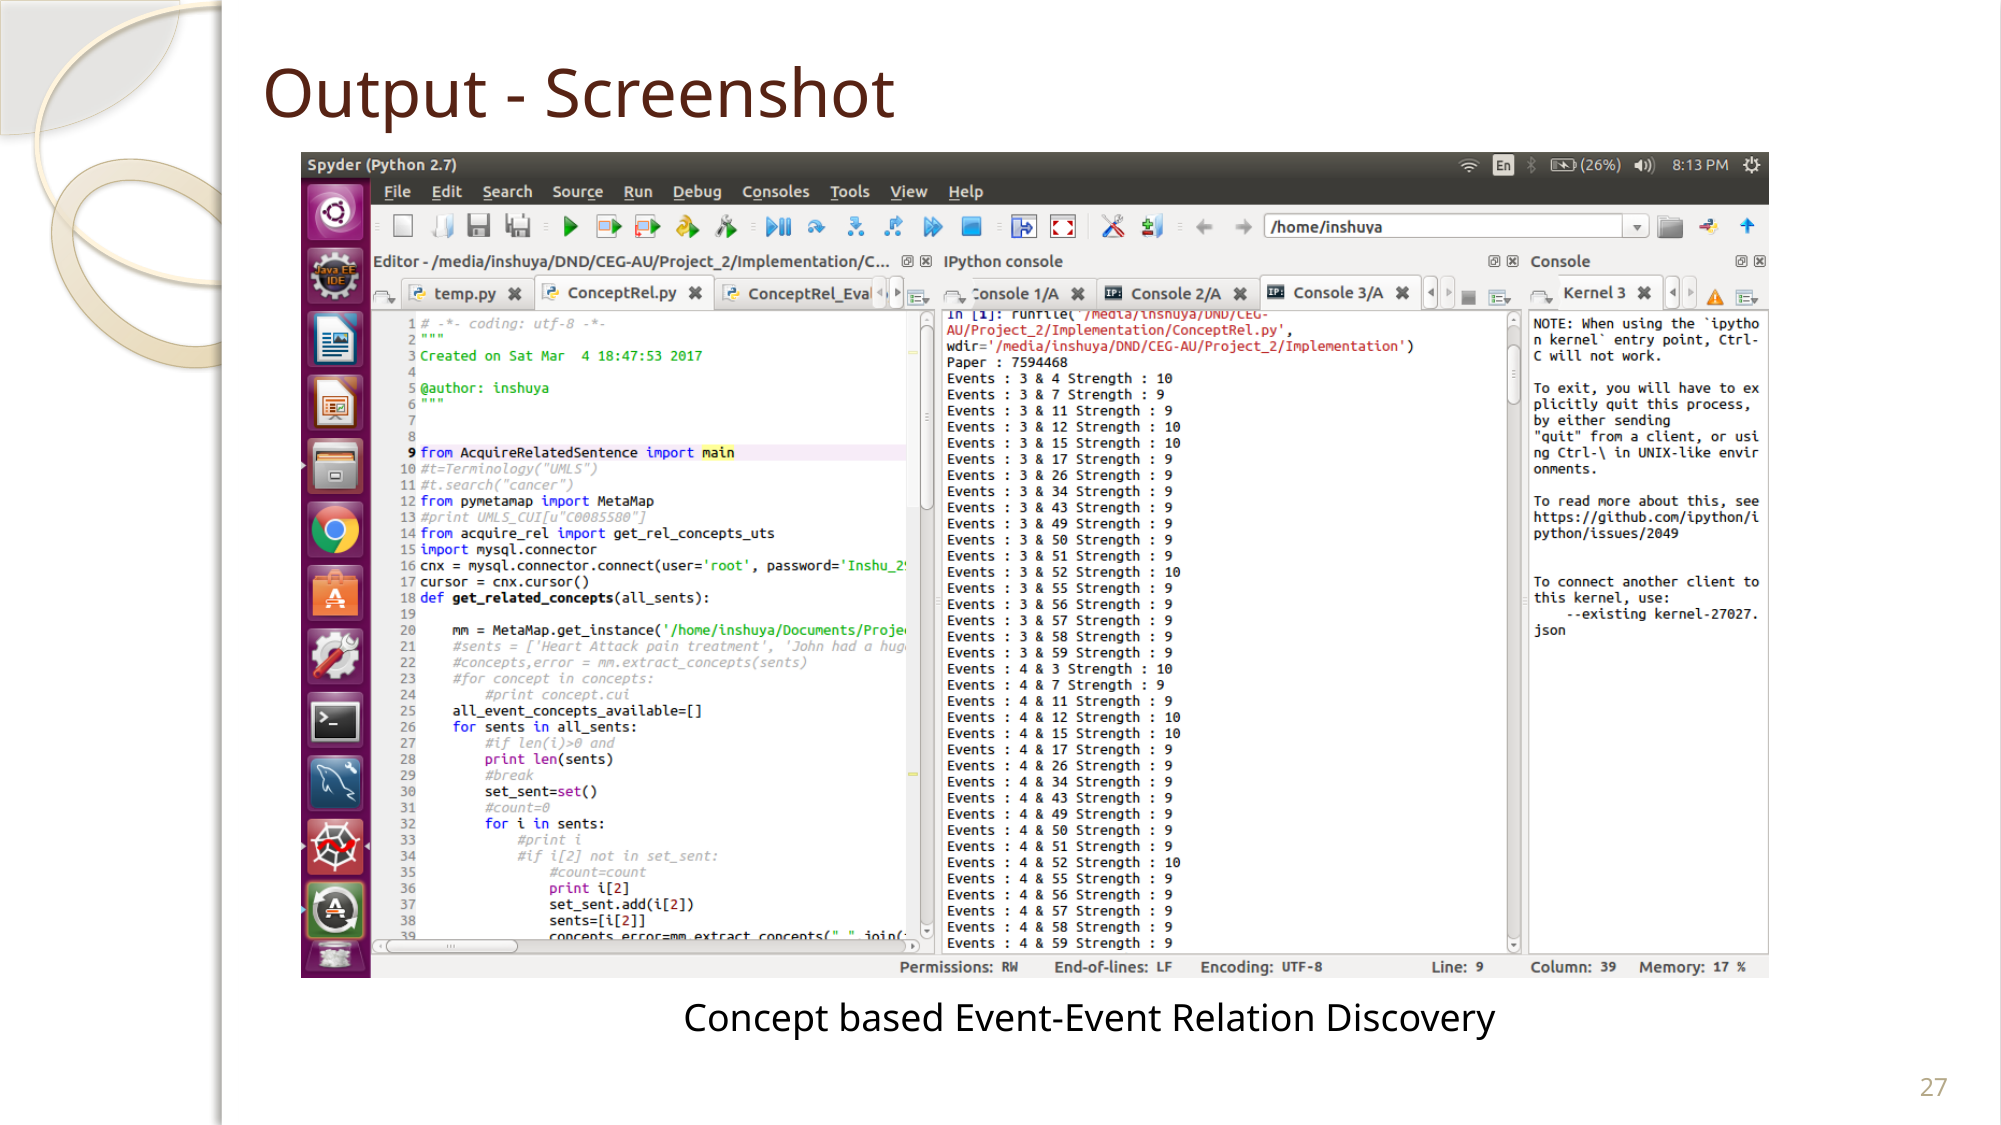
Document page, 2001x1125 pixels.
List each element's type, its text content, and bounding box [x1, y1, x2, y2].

text_box Concept based Event-Event Relation Discovery [618, 989, 1562, 1046]
title Output - Screenshot [247, 43, 1673, 139]
picture [300, 151, 1769, 978]
slide_number 27 [1883, 1034, 1984, 1113]
